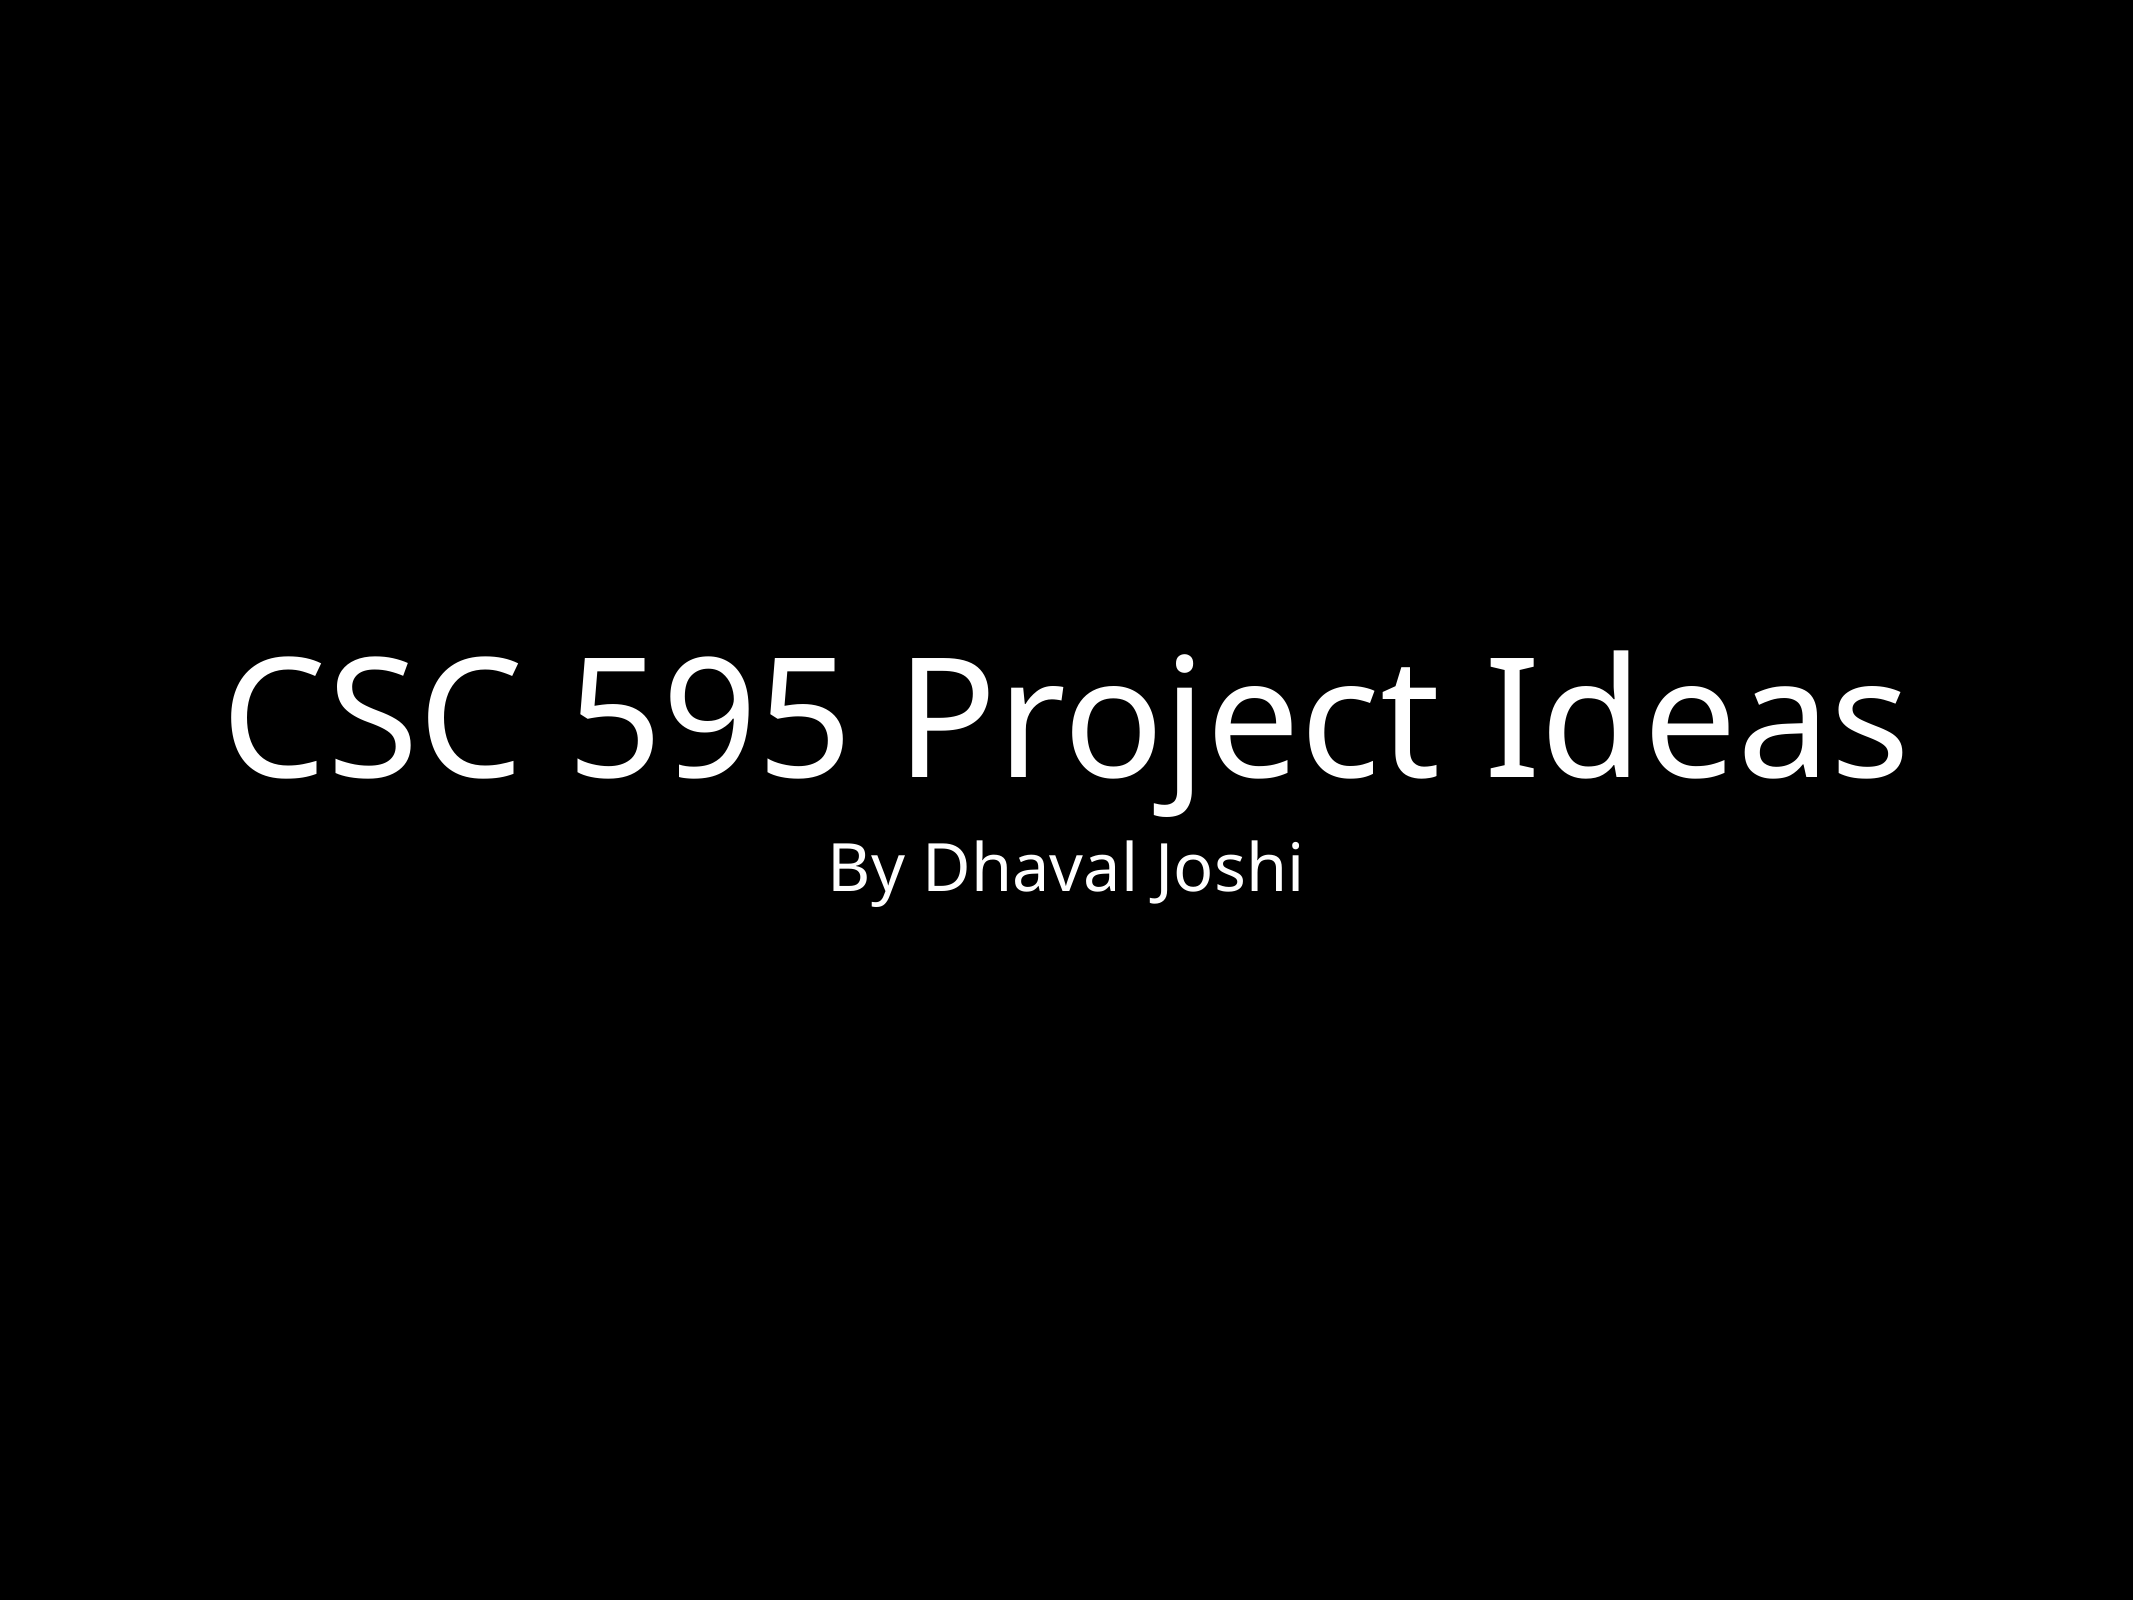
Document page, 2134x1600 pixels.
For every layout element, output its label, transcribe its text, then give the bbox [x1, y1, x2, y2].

title CSC 595 Project Ideas [207, 268, 1926, 811]
list By Dhaval Joshi [207, 824, 1926, 1011]
